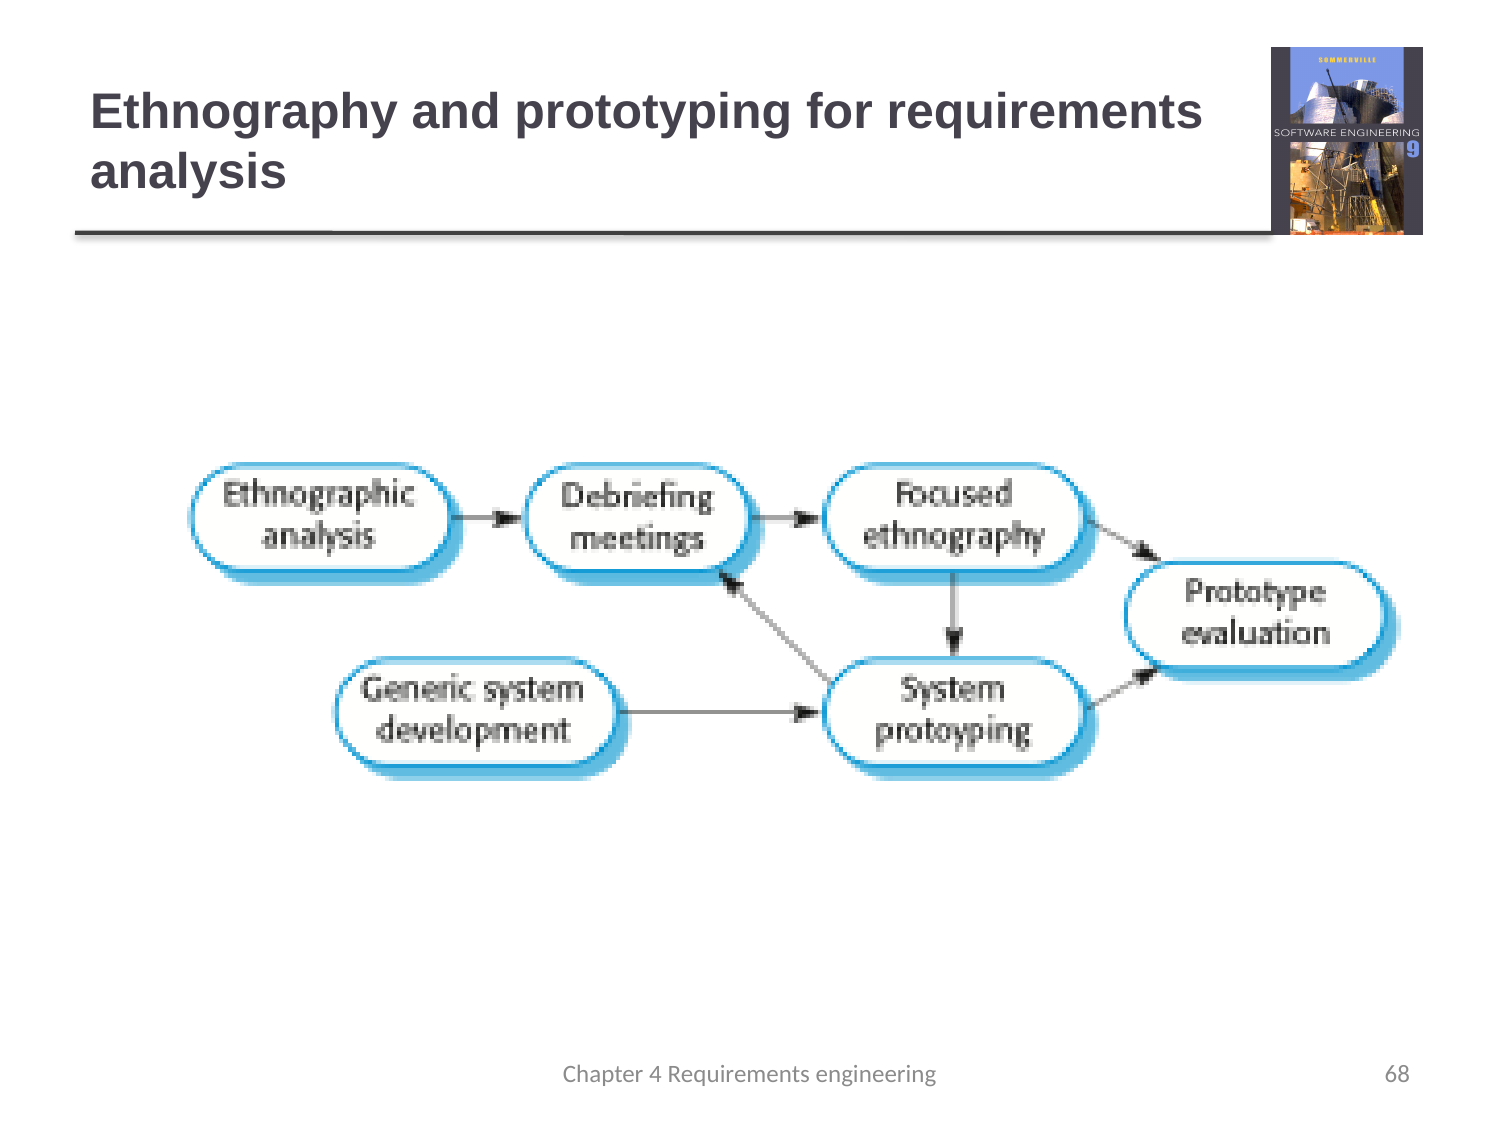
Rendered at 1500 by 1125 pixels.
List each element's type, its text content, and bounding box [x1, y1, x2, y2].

slide_number 68 [1074, 1042, 1425, 1103]
picture [1272, 47, 1423, 235]
title Ethnography and prototyping for requirements analysis [74, 44, 1272, 233]
picture [187, 462, 1401, 781]
footer Chapter 4 Requirements engineering [512, 1042, 988, 1103]
